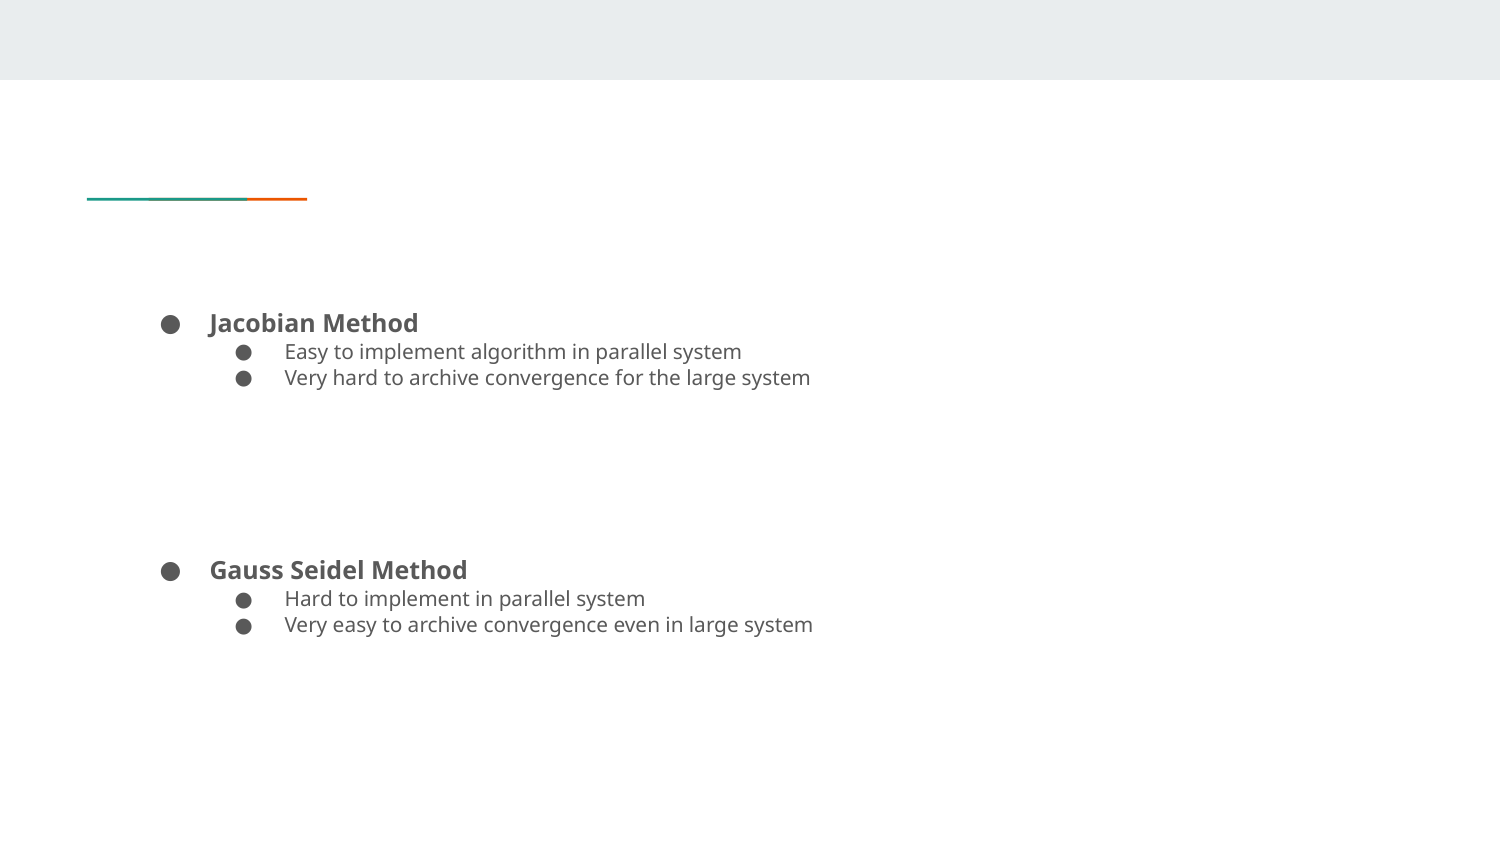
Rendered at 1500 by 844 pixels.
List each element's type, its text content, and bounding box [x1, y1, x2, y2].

list Jacobian Method Easy to implement algorithm in parallel system Very hard to archive convergence for the large system Gauss Seidel Method Hard to implement in parallel system Very easy to archive convergence even in large system [119, 290, 1253, 844]
